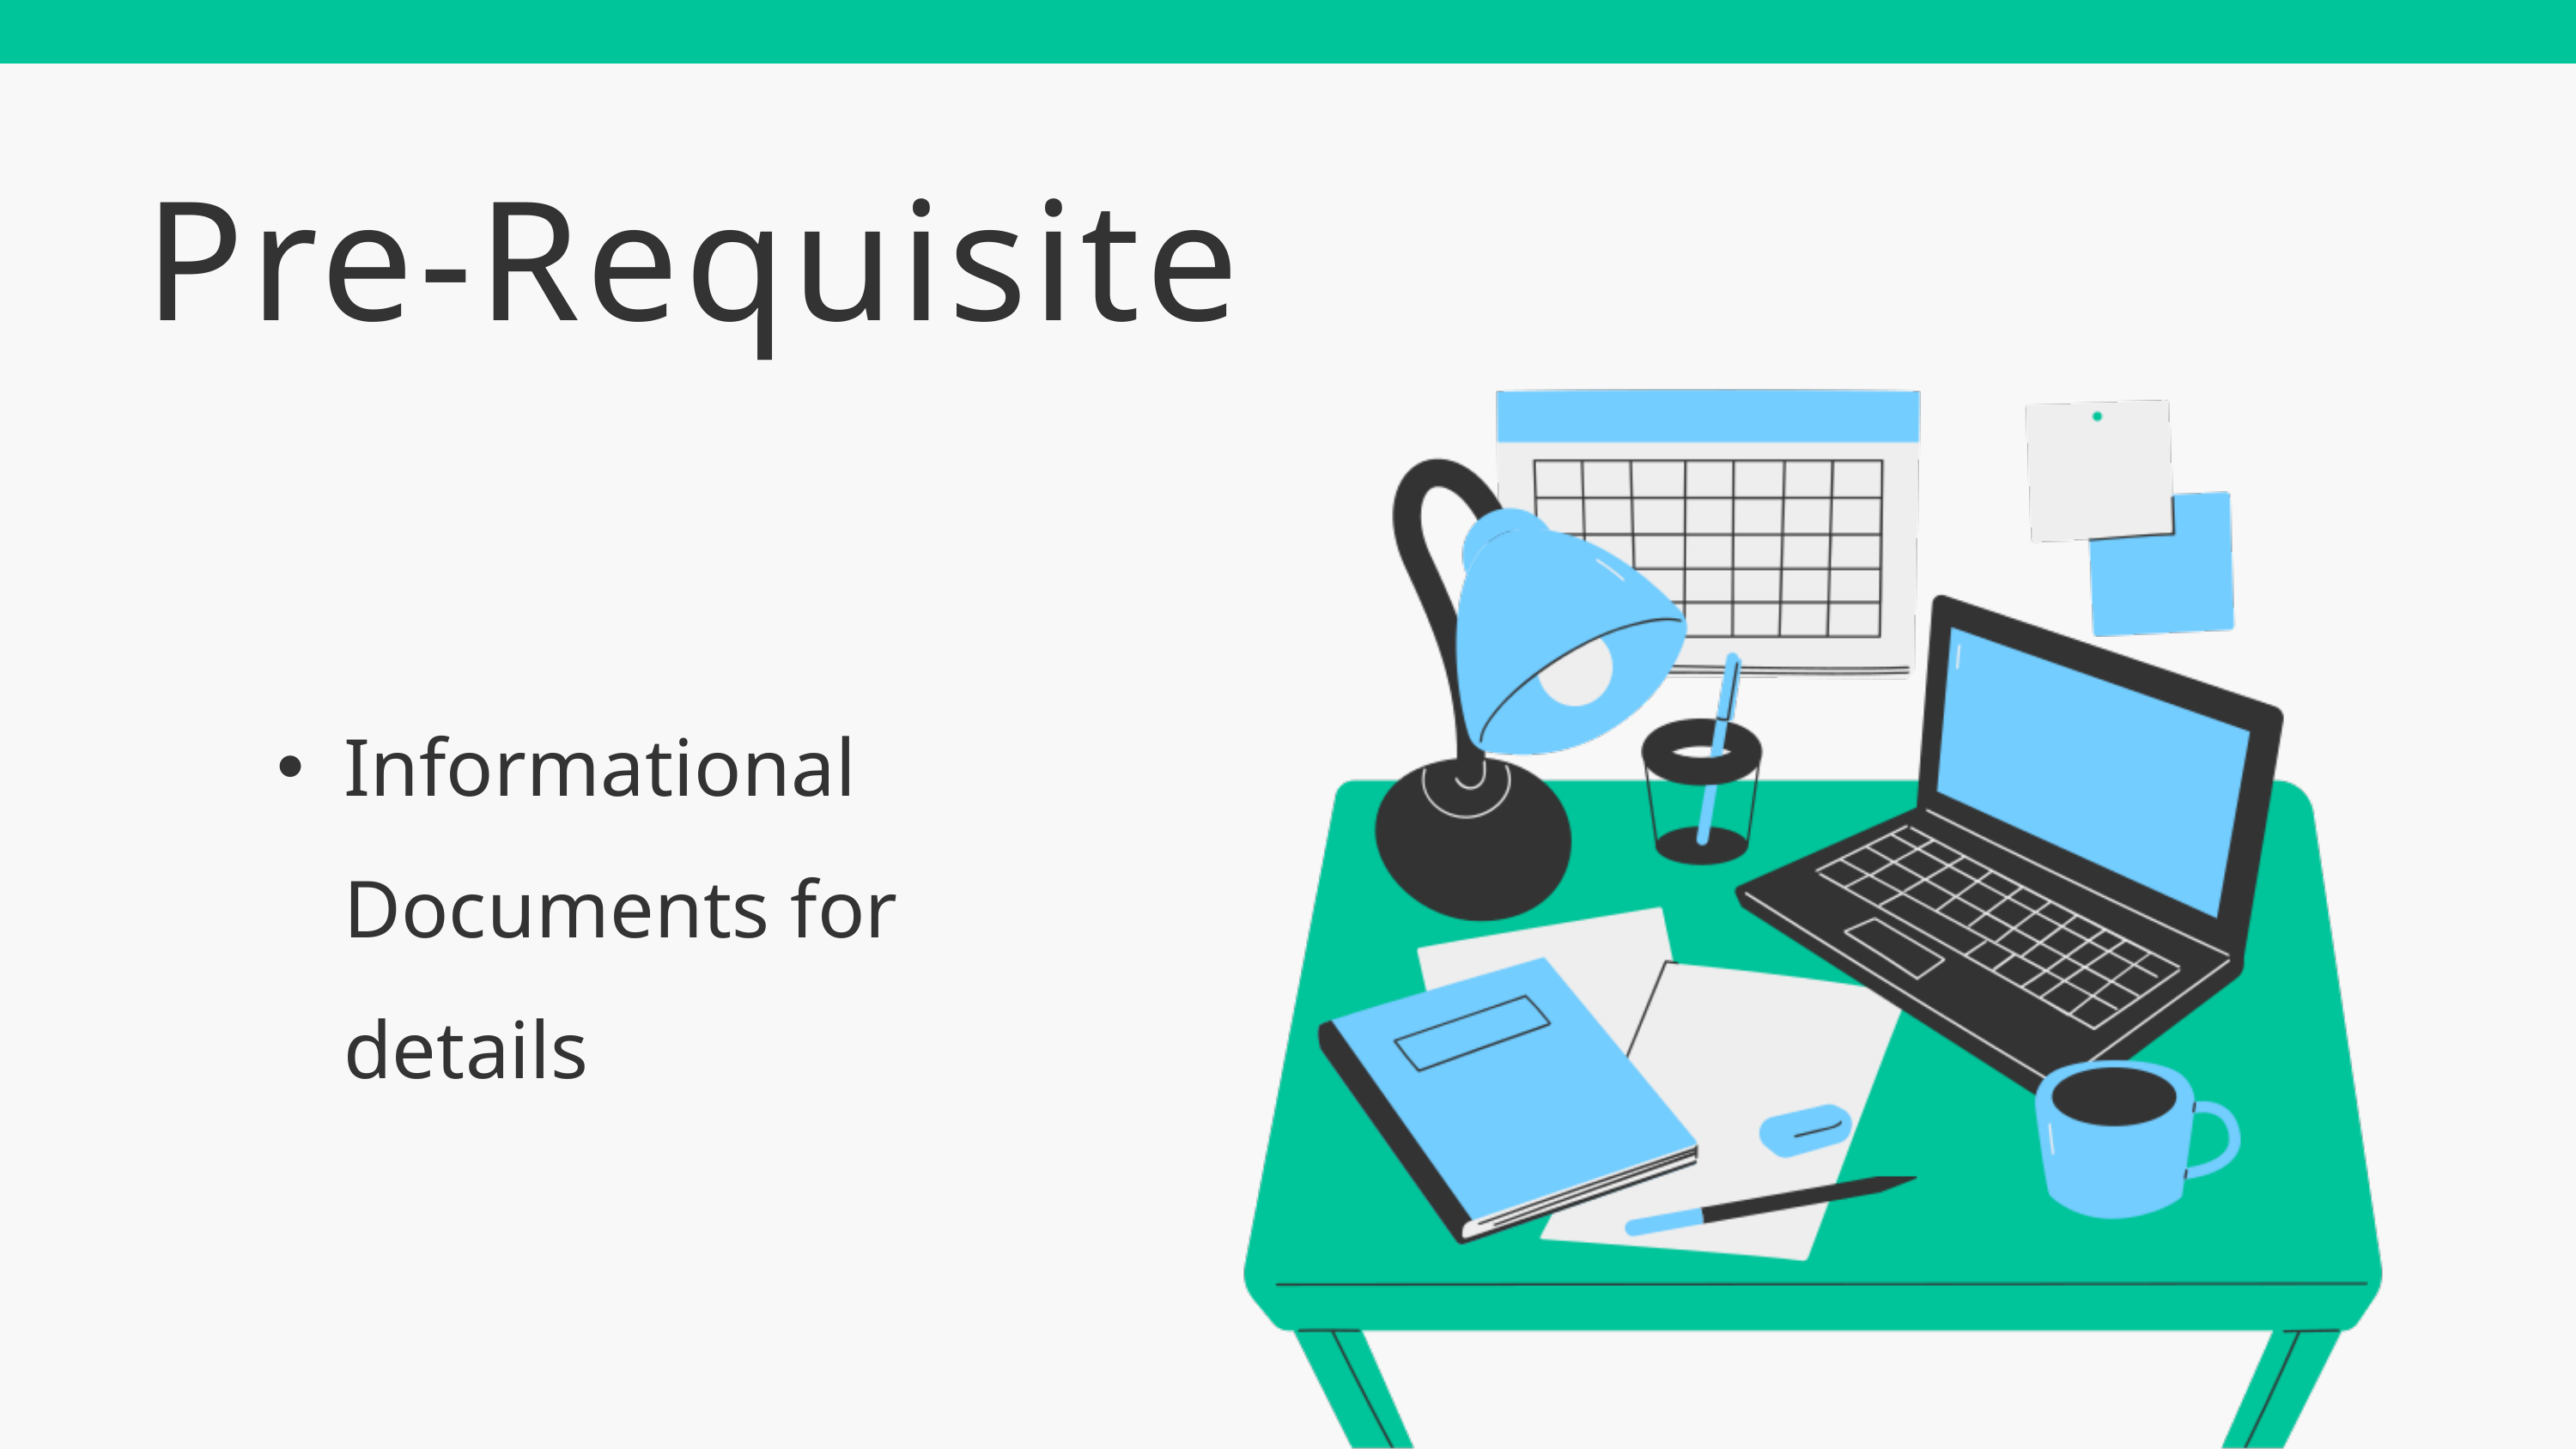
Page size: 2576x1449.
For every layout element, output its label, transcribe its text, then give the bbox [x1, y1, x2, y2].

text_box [0, 0, 2576, 64]
text_box Pre-Requisite [144, 122, 1754, 354]
text_box Informational Documents for details [210, 671, 1159, 1094]
text_box [1236, 381, 2391, 1449]
